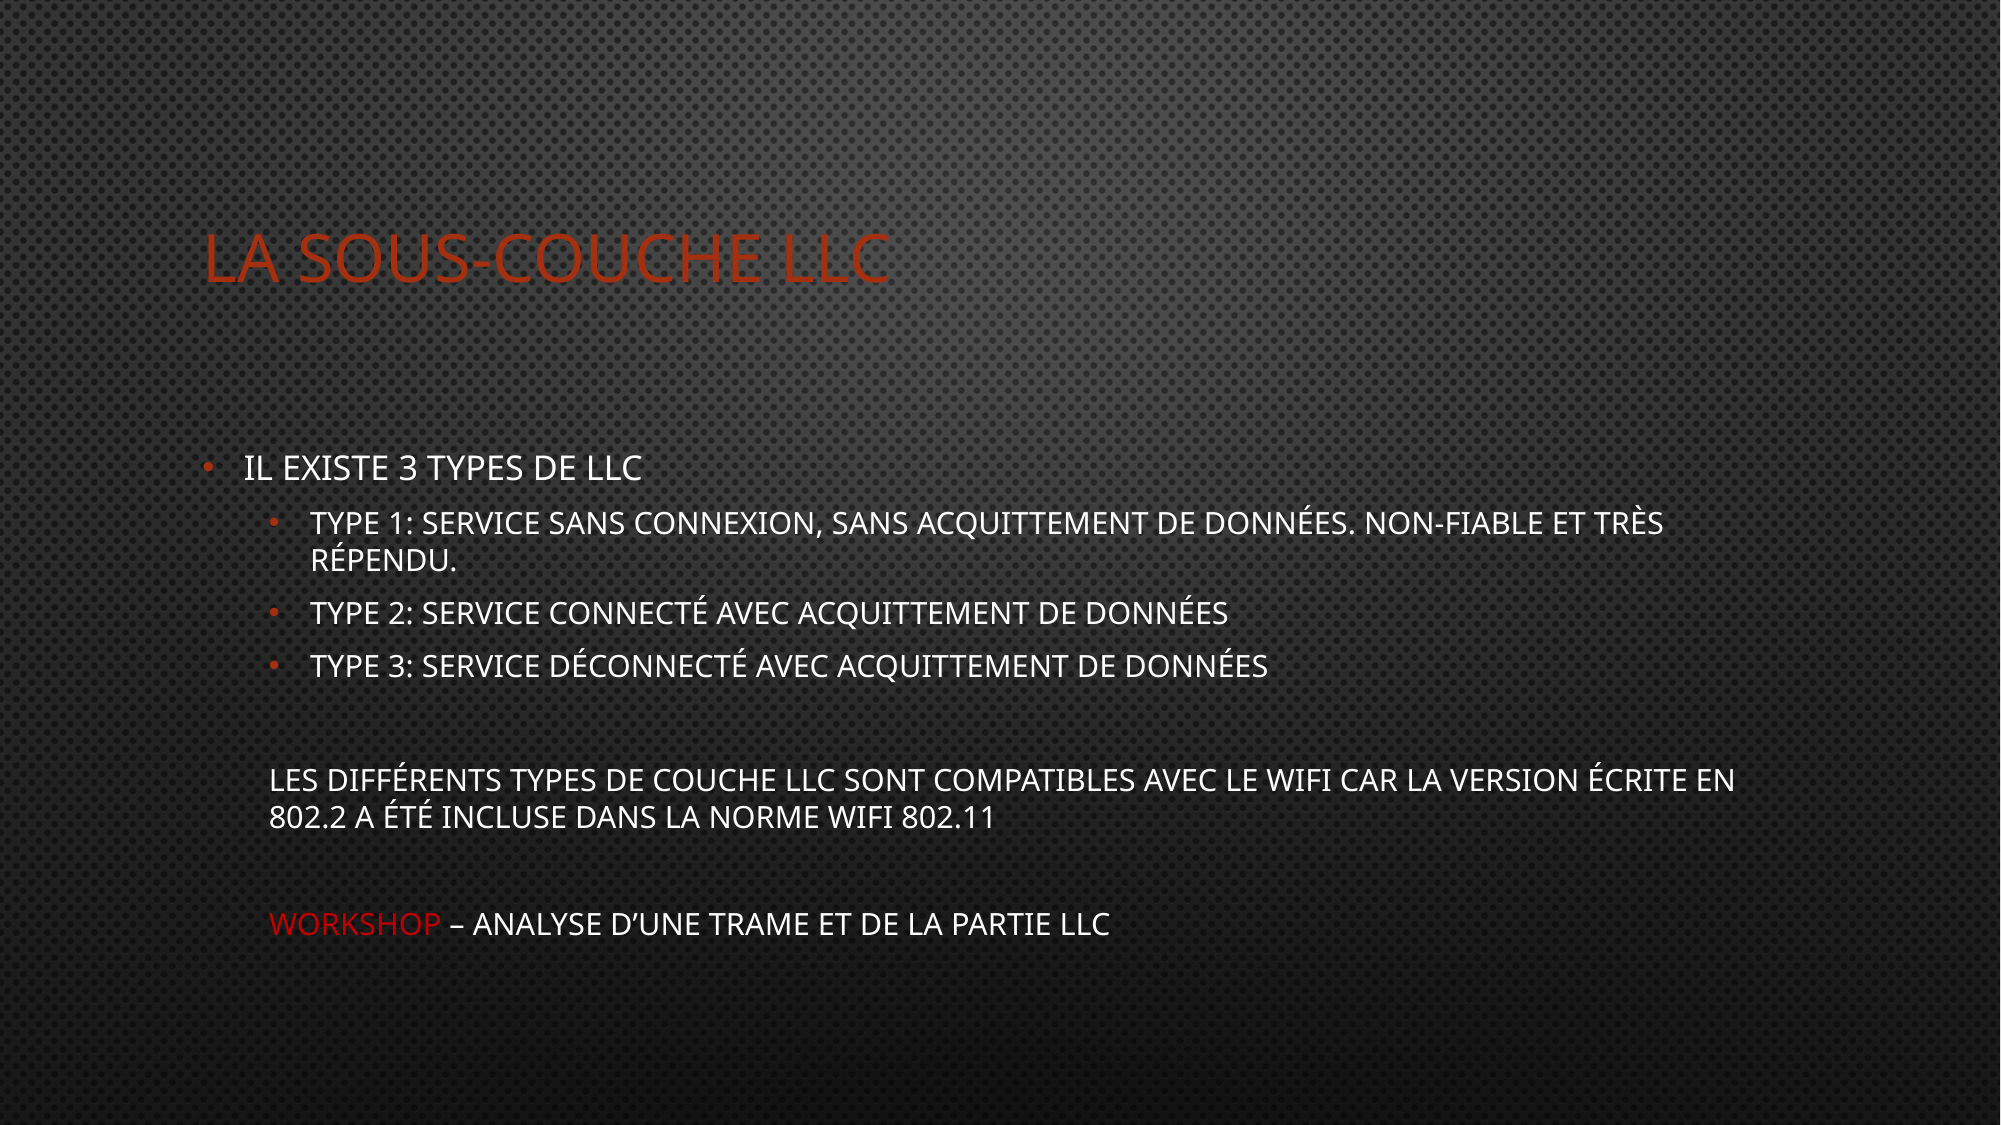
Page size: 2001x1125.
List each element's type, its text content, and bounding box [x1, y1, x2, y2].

list Il existe 3 types de LLC Type 1: Service sans connexion, sans acquittement de données. Non-fiable et très répendu. Type 2: Service connecté avec acquittement de données Type 3: Service déconnecté avec acquittement de données Les différents types de couche LLC sont compatibles avec le wifi car la version écrite en 802.2 a été incluse dans la norme wifi 802.11 WORKSHOP – Analyse d’une trame et de la partie LLC [187, 437, 1813, 950]
title La sous-couche LLC [187, 99, 1813, 413]
